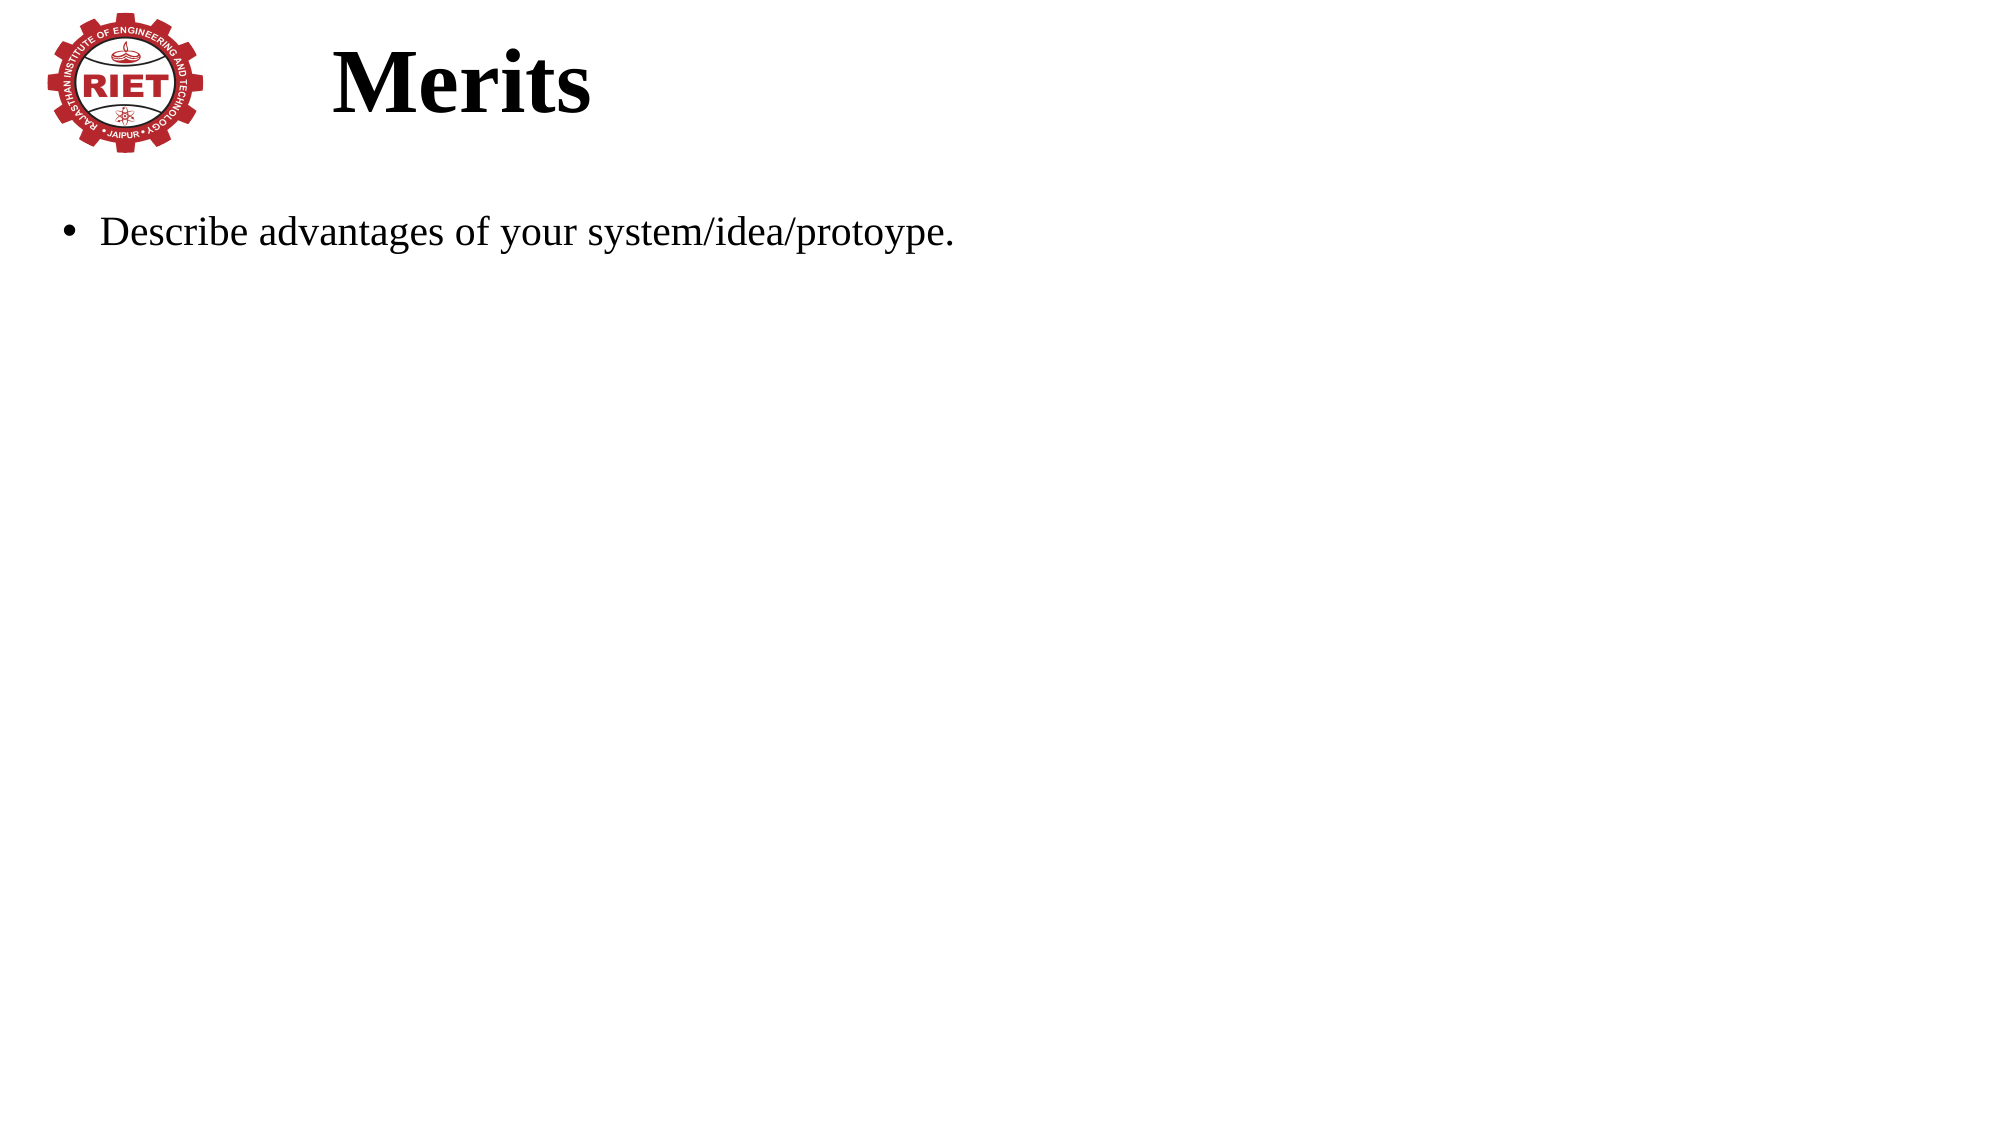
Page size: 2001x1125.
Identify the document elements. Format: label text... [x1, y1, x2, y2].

text_box [46, 11, 205, 154]
text_box Describe advantages of your system/idea/protoype. [47, 202, 1336, 938]
text_box Merits [167, 12, 1336, 153]
